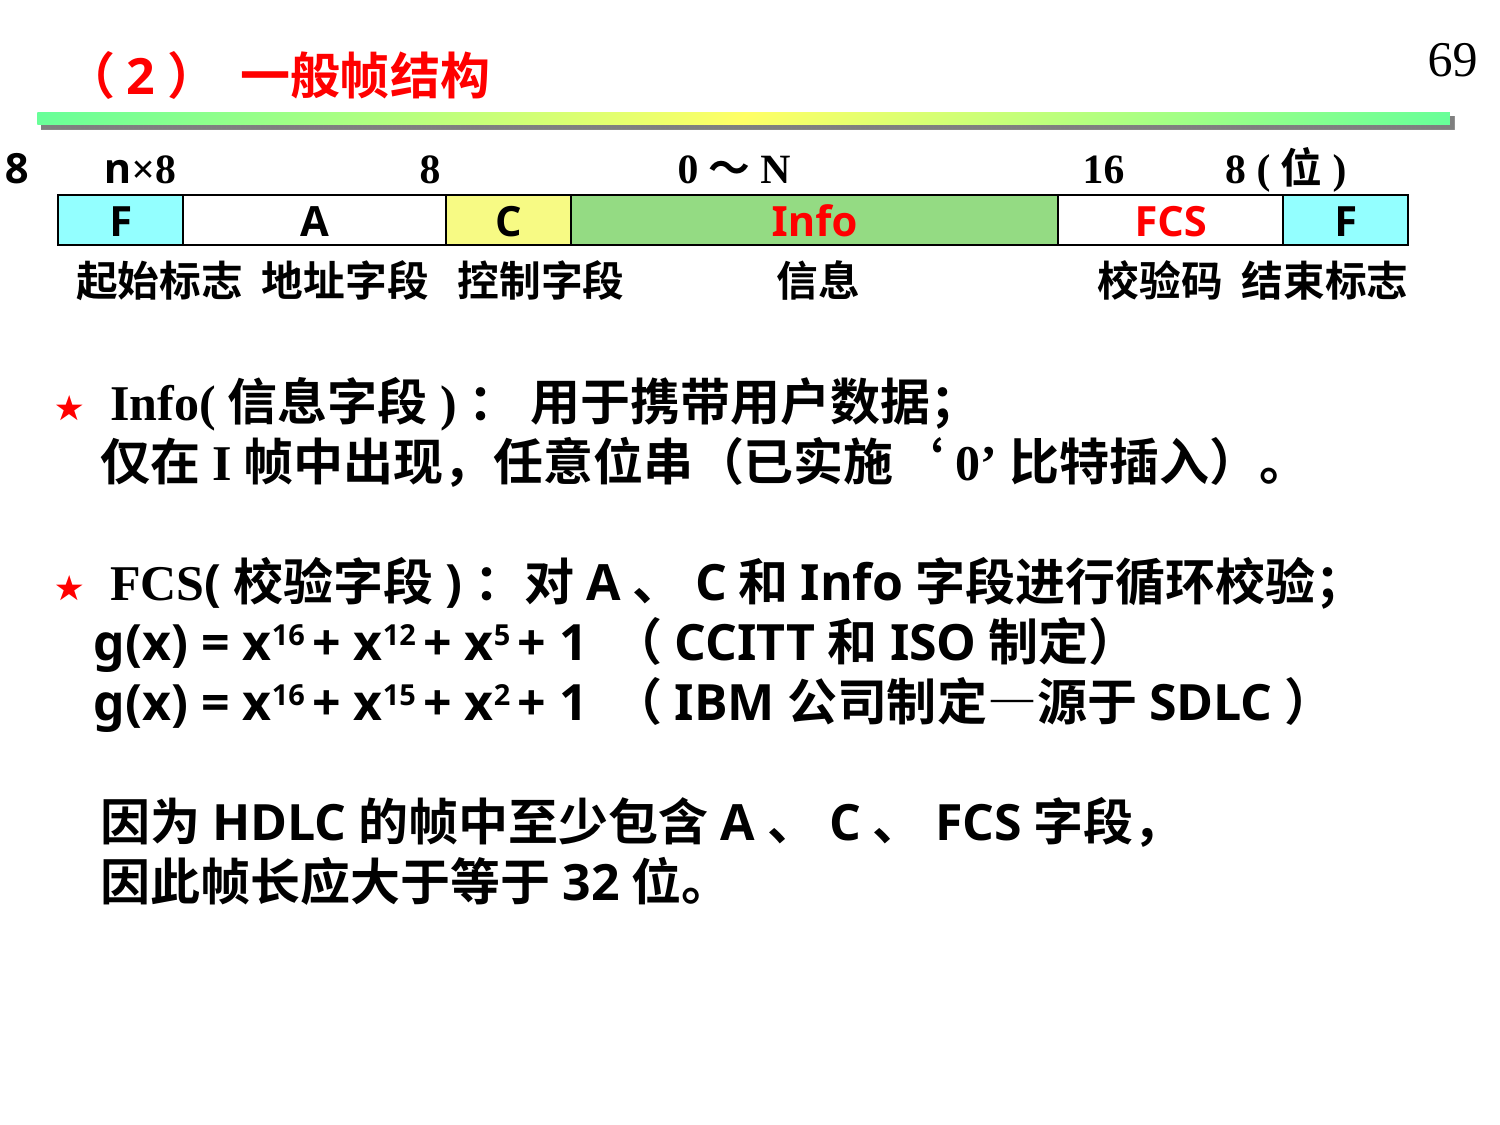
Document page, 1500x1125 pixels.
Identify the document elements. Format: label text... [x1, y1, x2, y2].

text_box 69 [1412, 19, 1493, 94]
text_box Info [570, 200, 1058, 246]
text_box F [58, 200, 183, 246]
text_box （2） 一般帧结构 [50, 37, 505, 112]
text_box [37, 112, 1450, 125]
text_box 8 n×8 8 0～N 16 8 (位) [0, 134, 1498, 200]
text_box A [183, 200, 445, 246]
text_box C [445, 200, 570, 246]
text_box ★ Info(信息字段)： 用于携带用户数据； 仅在I帧中出现，任意位串（已实施‘0’比特插入）。 ★ FCS(校验字段)：对A、C和Info字段进行循环校验； g(x) = x16 + x12 + x5 + 1 （CCITT和ISO制定） g(x) = x16 + x15 + x2 + 1 （IBM公司制定—源于SDLC） 因为HDLC的帧中至少包含A、C、FCS字段， 因此帧长应大于等于32位。 [39, 362, 1380, 918]
text_box 起始标志 地址字段 控制字段 信息 校验码 结束标志 [61, 247, 1424, 313]
text_box F [1283, 200, 1409, 246]
text_box FCS [1058, 200, 1283, 246]
